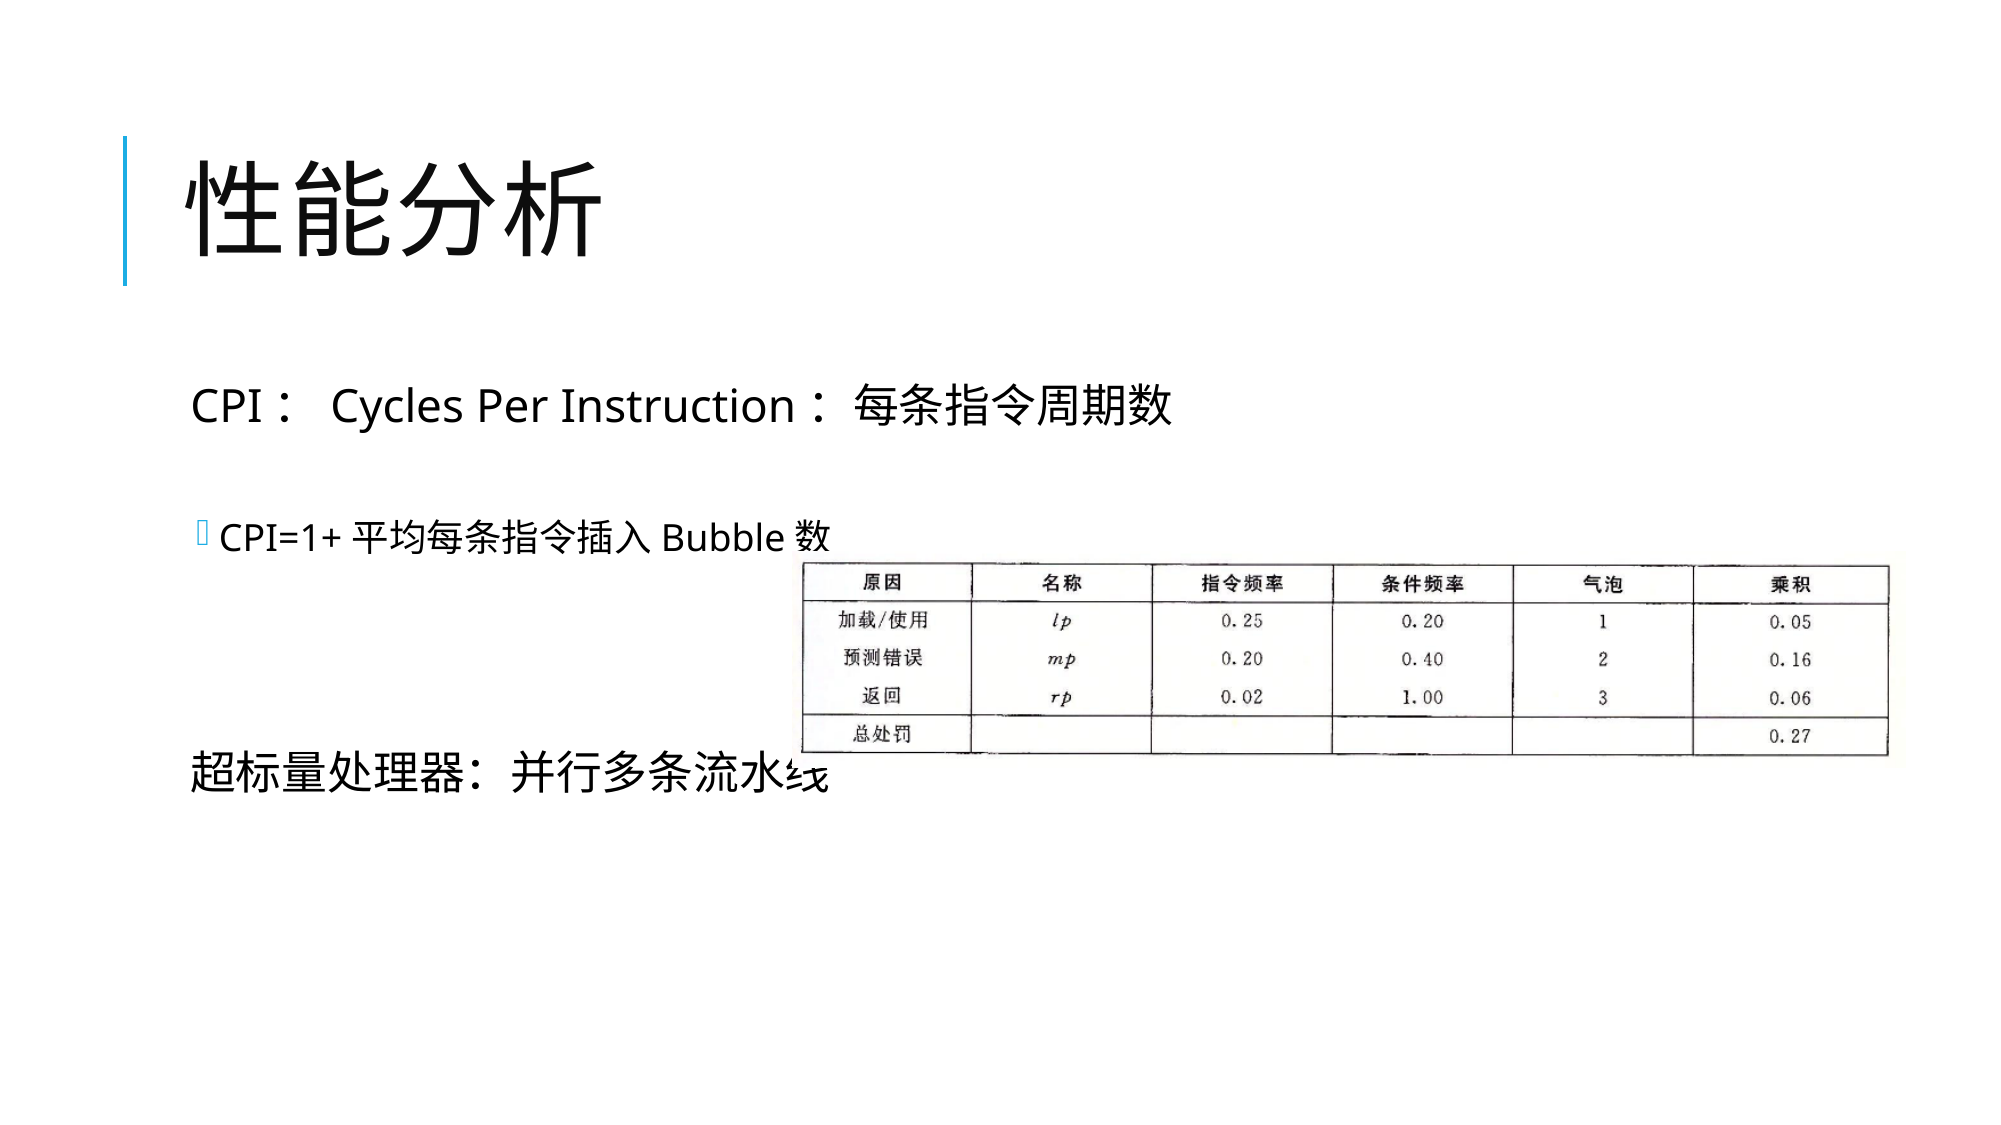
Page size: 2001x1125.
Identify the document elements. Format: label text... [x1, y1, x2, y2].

picture [792, 551, 1907, 769]
title 性能分析 [168, 96, 1763, 342]
